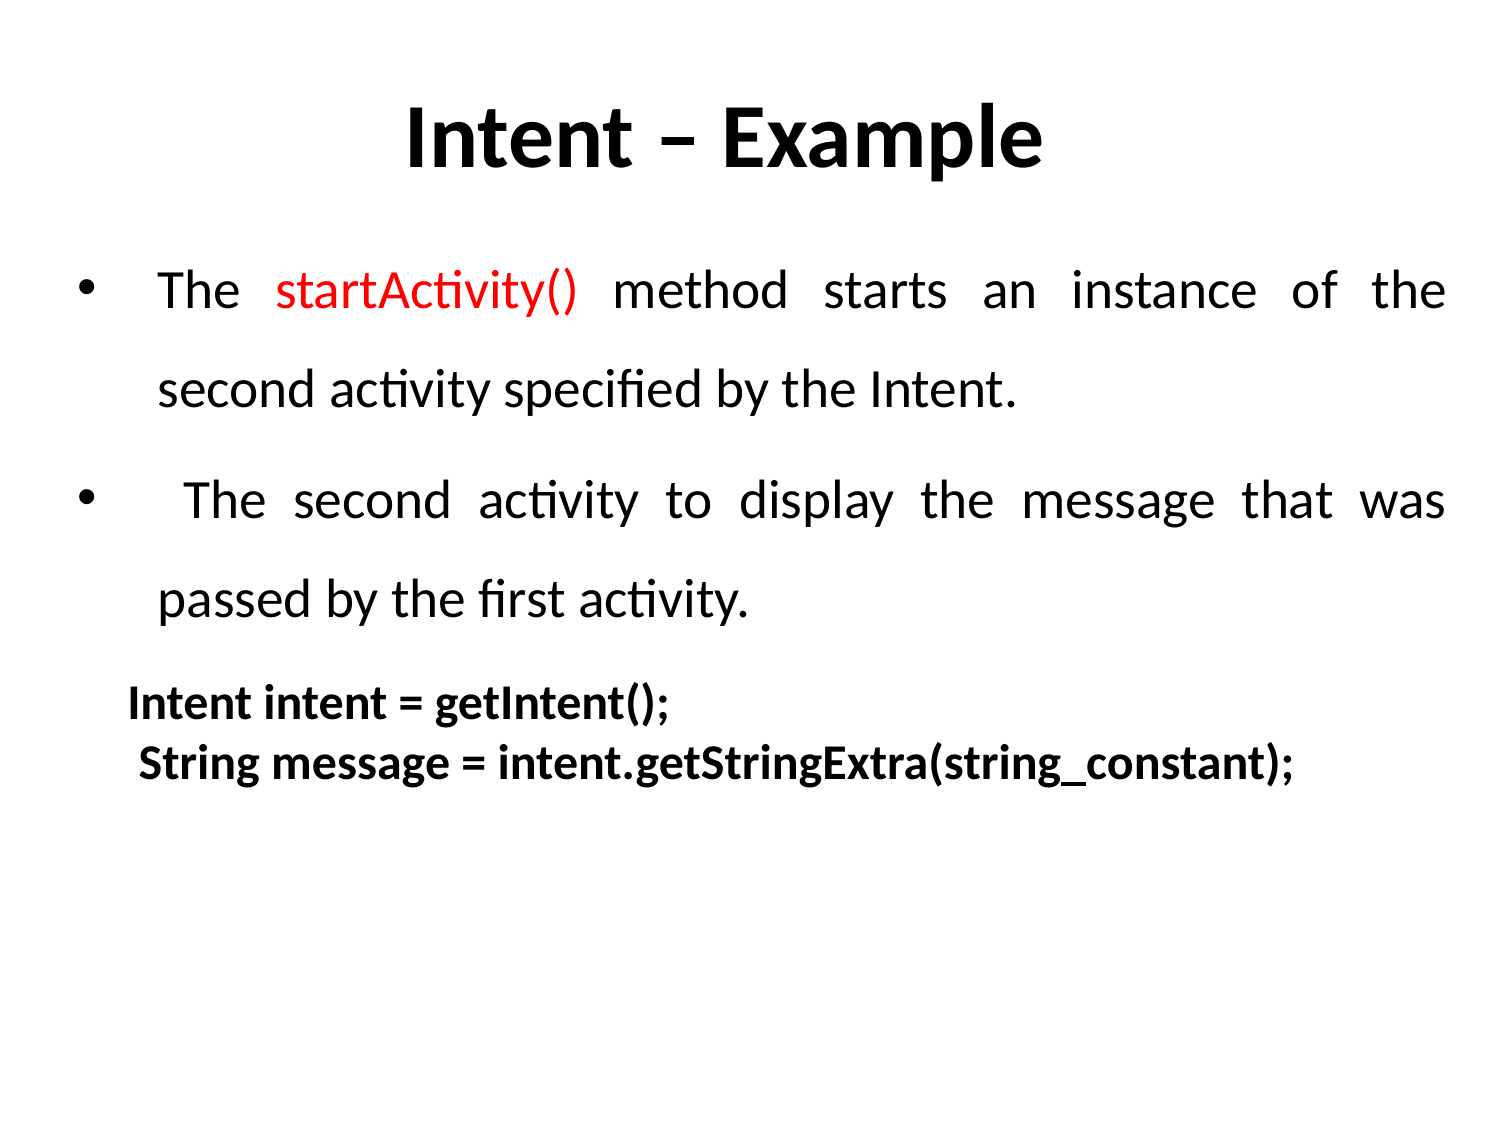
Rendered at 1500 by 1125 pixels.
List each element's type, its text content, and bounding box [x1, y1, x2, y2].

text_box Intent intent = getIntent(); String message = intent.getStringExtra(string_constant); [112, 662, 1413, 858]
title Intent – Example [87, 50, 1363, 212]
subtitle The startActivity() method starts an instance of the second activity specified by the Intent. The second activity to display the message that was passed by the first activity. [62, 212, 1463, 638]
